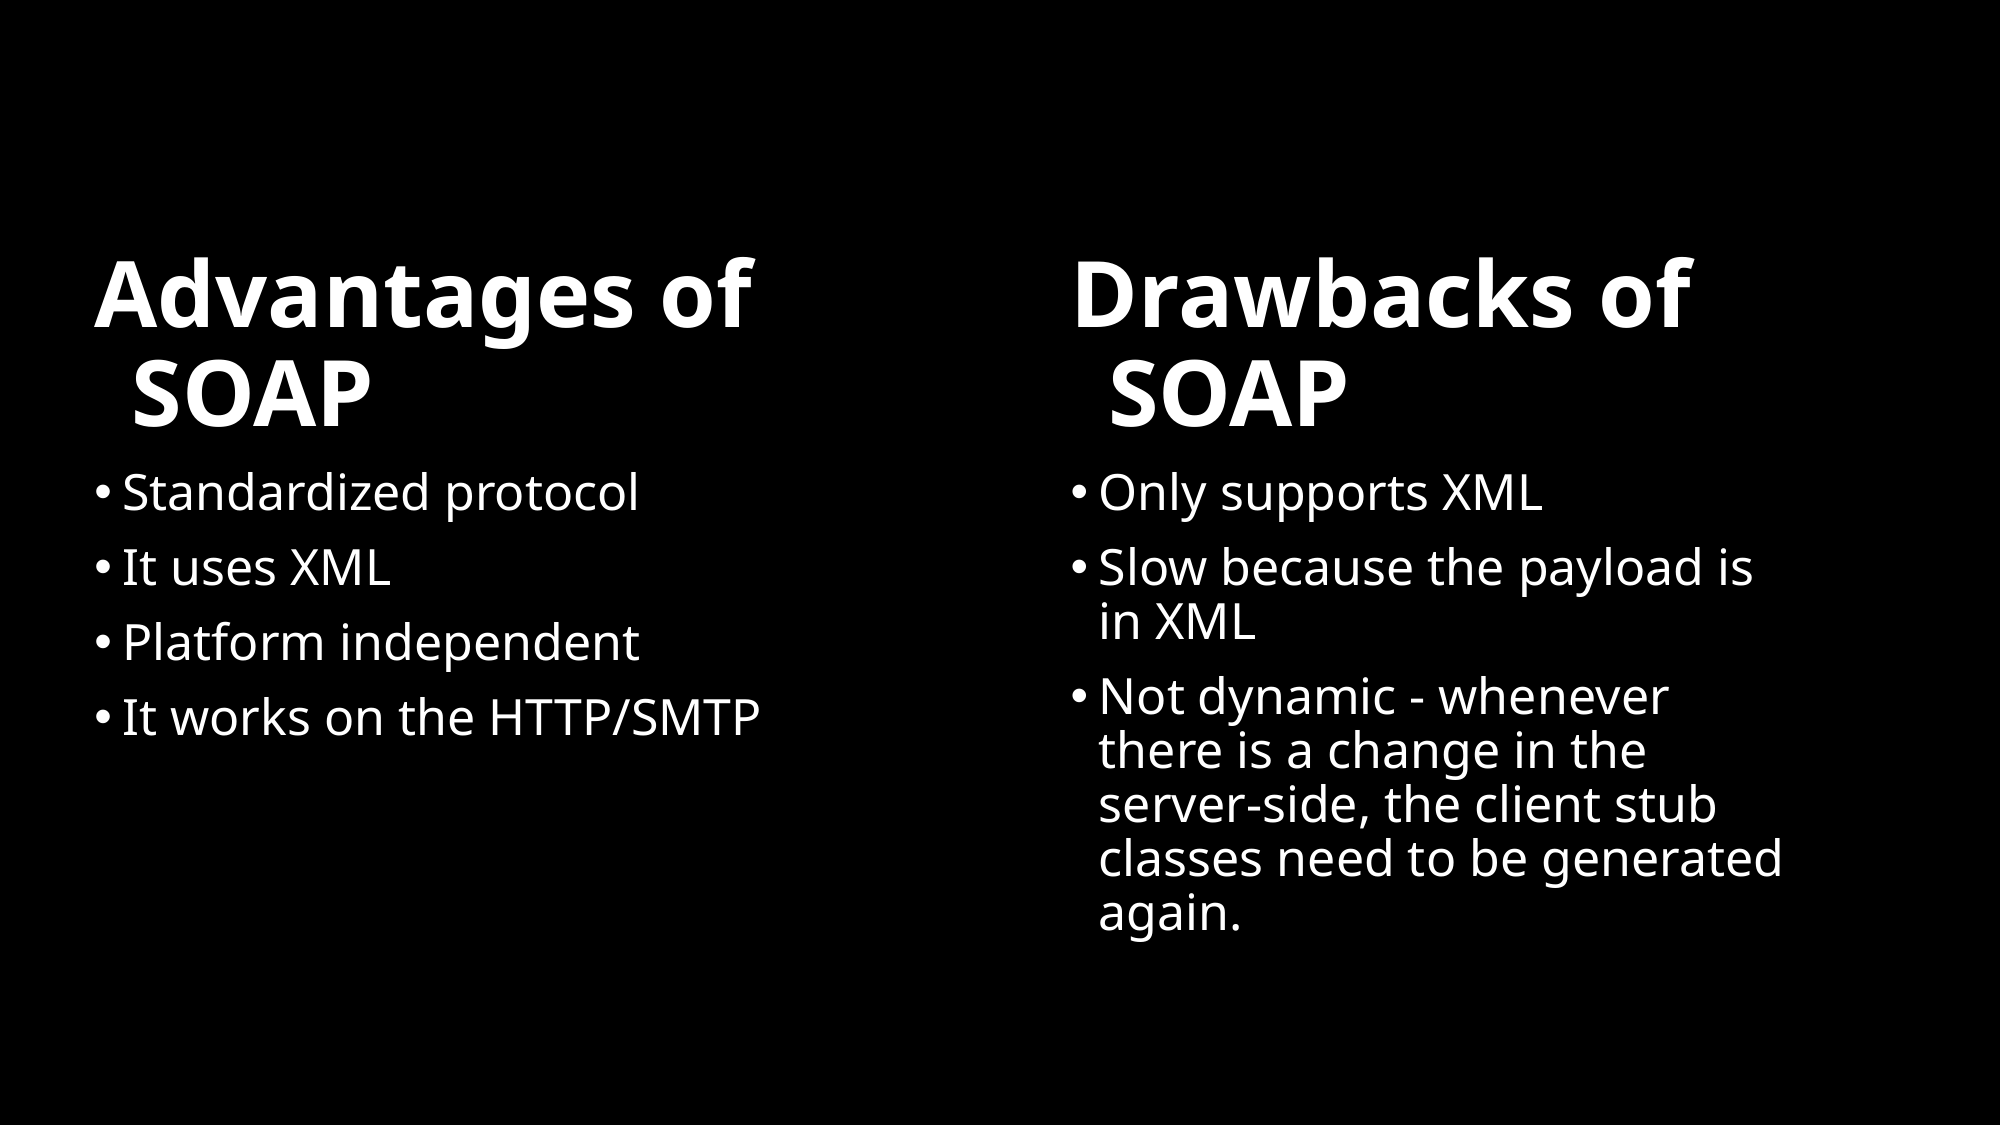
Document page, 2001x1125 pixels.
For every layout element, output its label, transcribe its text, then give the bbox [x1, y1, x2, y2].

text_box Drawbacks of SOAP Only supports XML Slow because the payload is in XML Not dynamic - whenever there is a change in the server-side, the client stub classes need to be generated again. [1055, 241, 1824, 1022]
list Advantages of SOAP Standardized protocol It uses XML Platform independent It works on the HTTP/SMTP [79, 241, 847, 1022]
